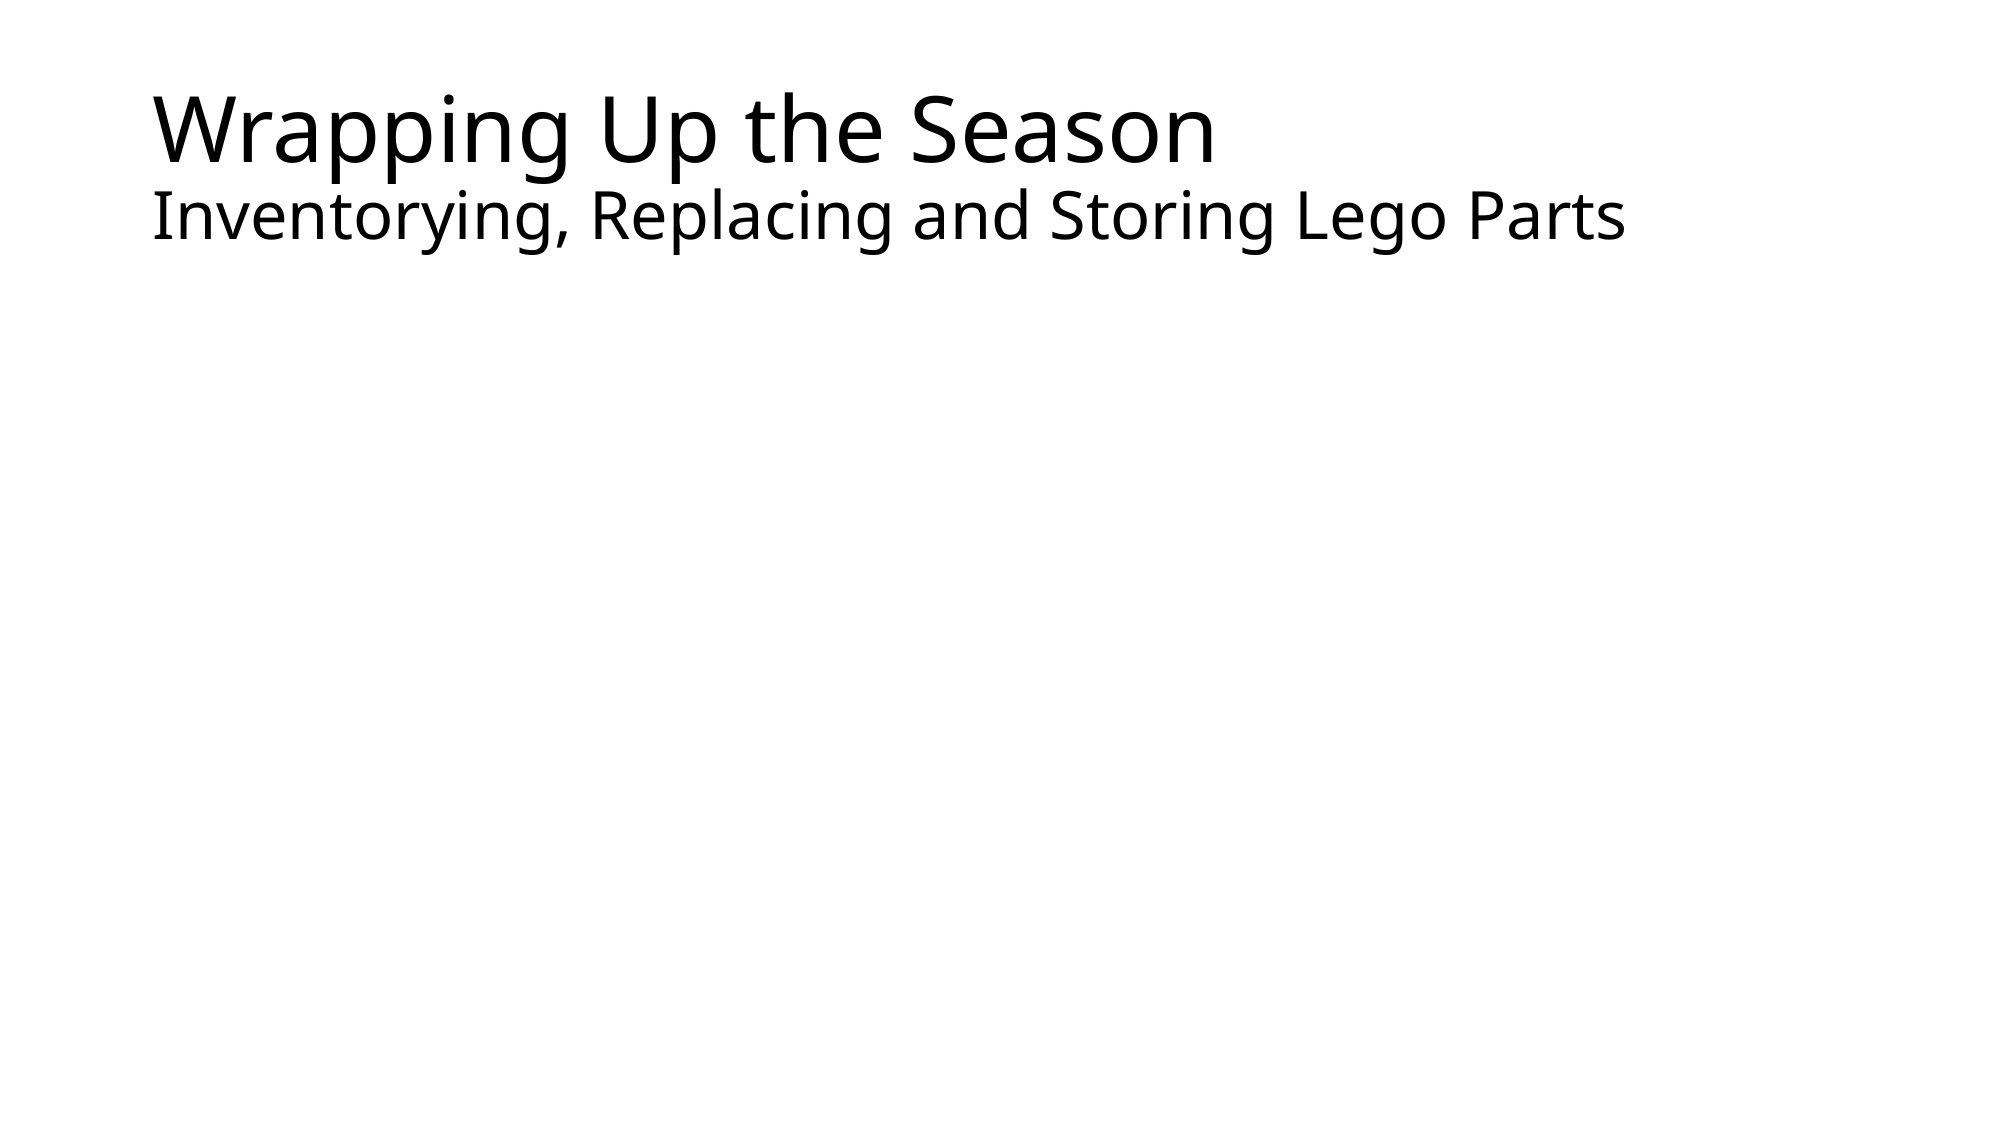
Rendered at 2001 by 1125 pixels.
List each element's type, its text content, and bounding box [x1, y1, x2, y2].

title Wrapping Up the Season Inventorying, Replacing and Storing Lego Parts [137, 59, 1863, 278]
